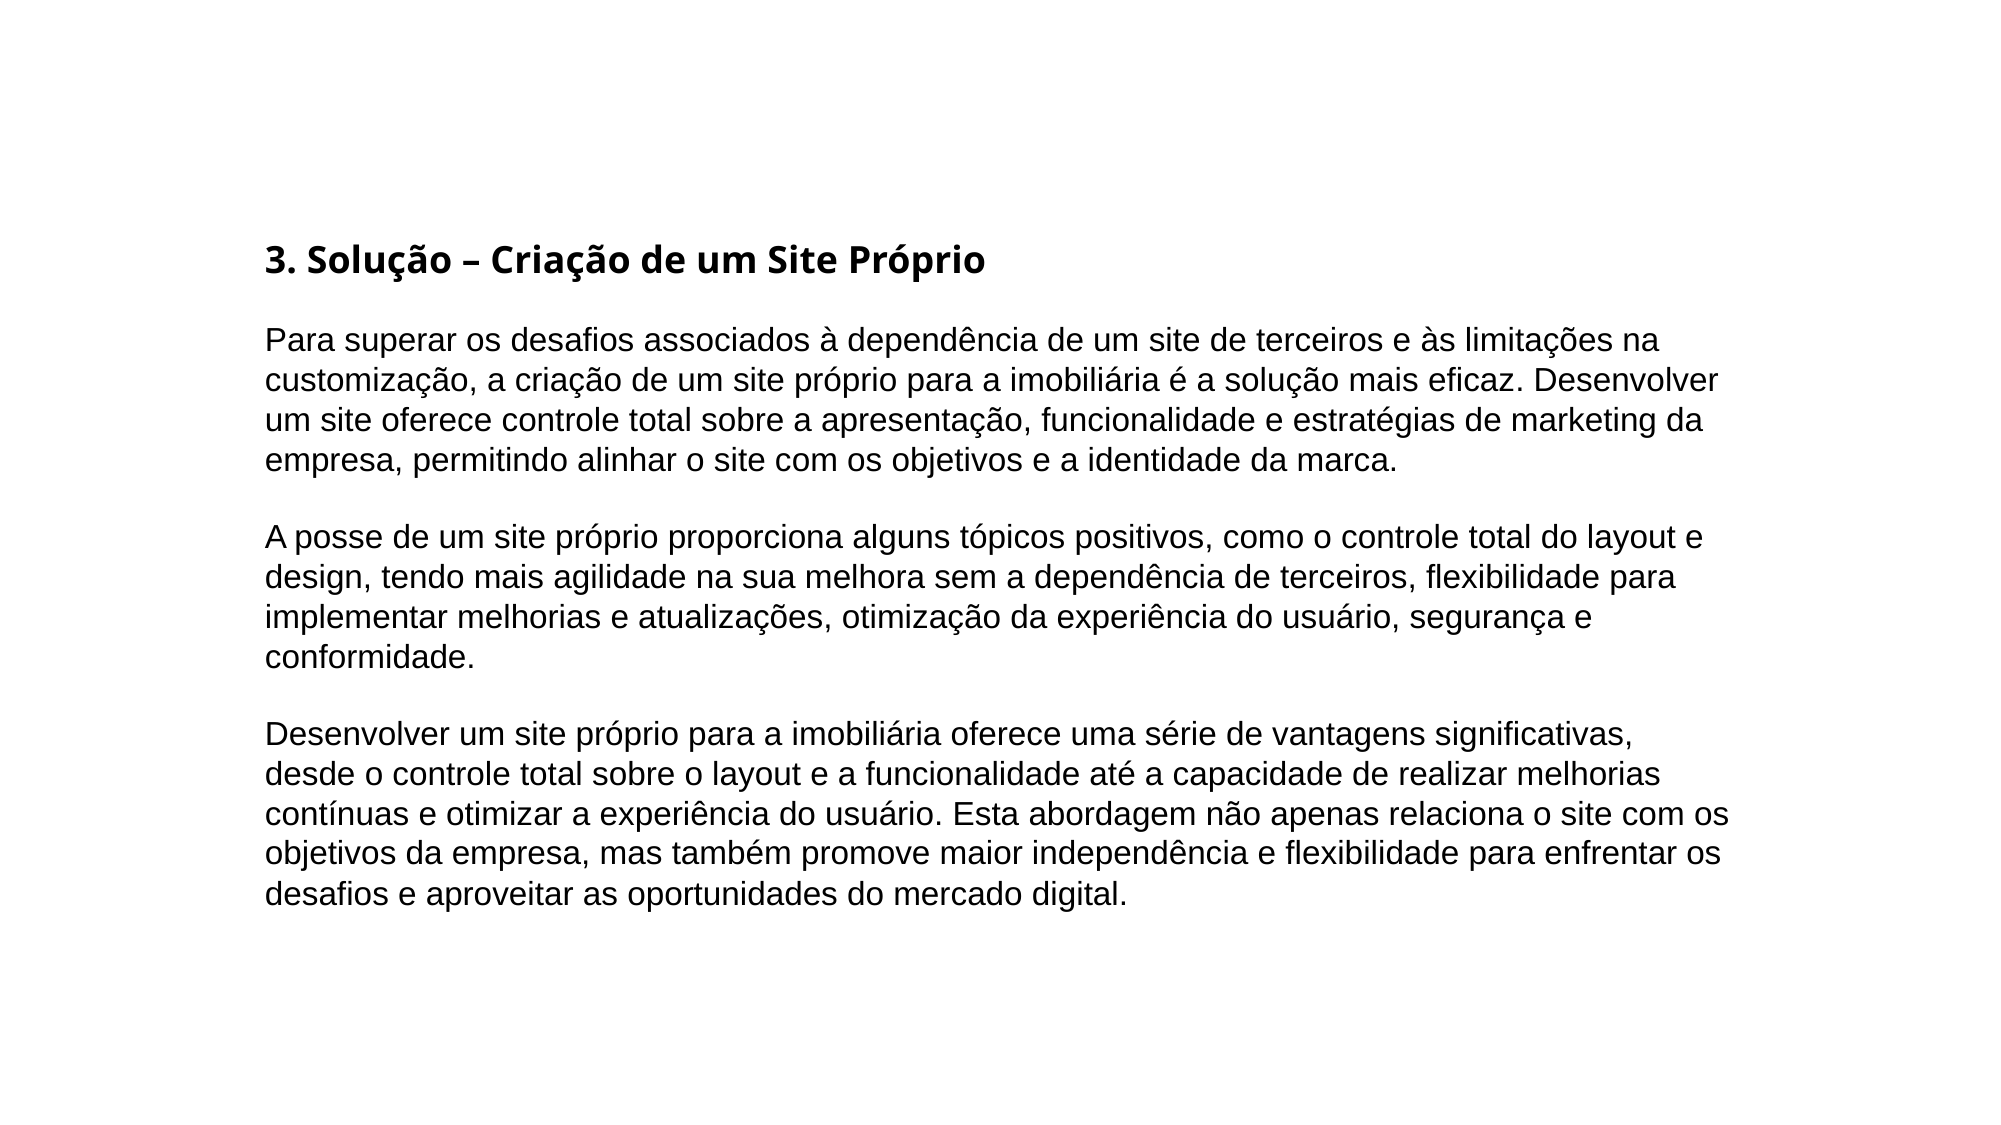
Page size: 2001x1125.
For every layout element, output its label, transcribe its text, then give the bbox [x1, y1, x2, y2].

subtitle 3. Solução – Criação de um Site Próprio Para superar os desafios associados à dependência de um site de terceiros e às limitações na customização, a criação de um site próprio para a imobiliária é a solução mais eficaz. Desenvolver um site oferece controle total sobre a apresentação, funcionalidade e estratégias de marketing da empresa, permitindo alinhar o site com os objetivos e a identidade da marca. A posse de um site próprio proporciona alguns tópicos positivos, como o controle total do layout e design, tendo mais agilidade na sua melhora sem a dependência de terceiros, flexibilidade para implementar melhorias e atualizações, otimização da experiência do usuário, segurança e conformidade. Desenvolver um site próprio para a imobiliária oferece uma série de vantagens significativas, desde o controle total sobre o layout e a funcionalidade até a capacidade de realizar melhorias contínuas e otimizar a experiência do usuário. Esta abordagem não apenas relaciona o site com os objetivos da empresa, mas também promove maior independência e flexibilidade para enfrentar os desafios e aproveitar as oportunidades do mercado digital. [249, 0, 1750, 1125]
